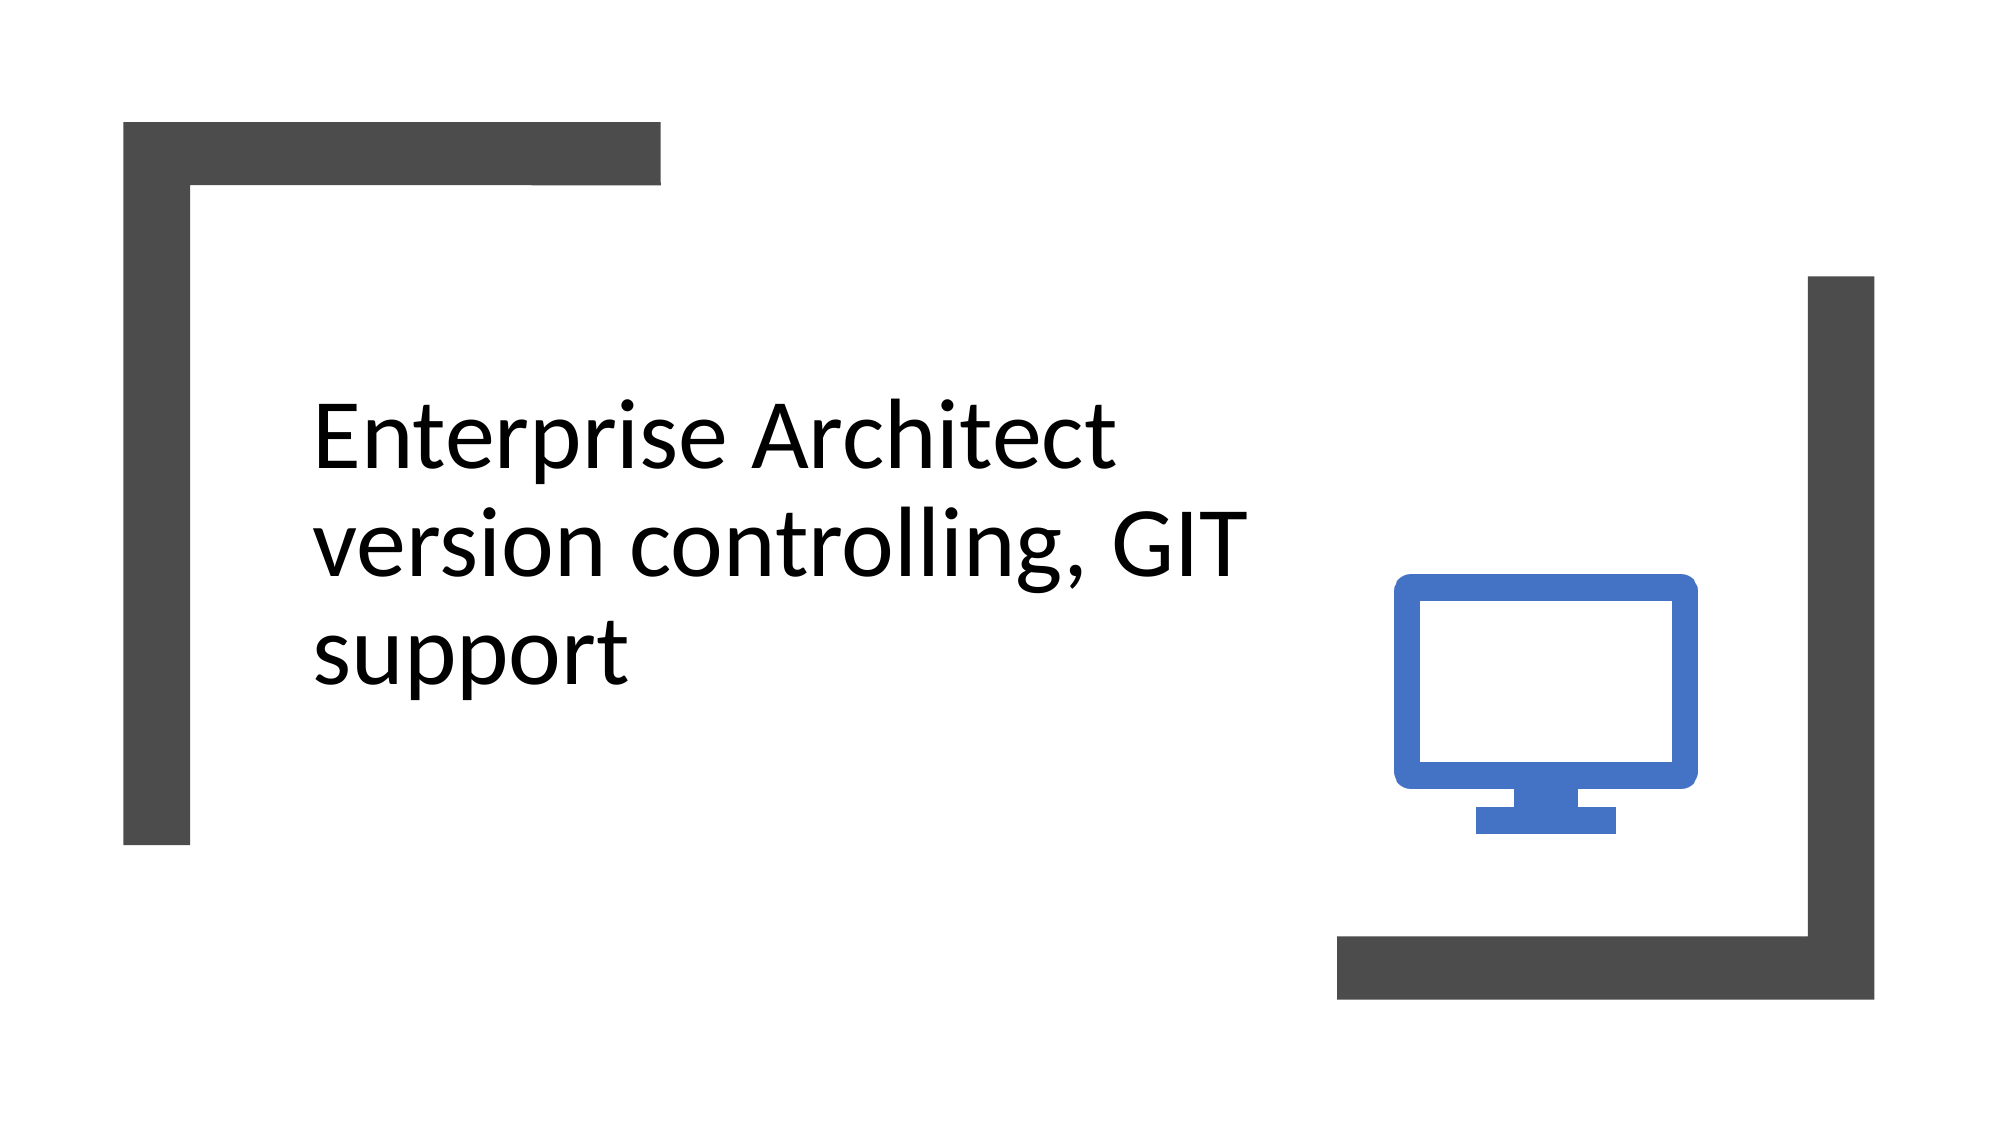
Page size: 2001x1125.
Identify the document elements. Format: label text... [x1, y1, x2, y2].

list Enterprise Architect version controlling, GIT support [297, 375, 1293, 776]
picture [1365, 523, 1726, 884]
text_box [1337, 276, 1875, 1000]
text_box [123, 122, 661, 846]
